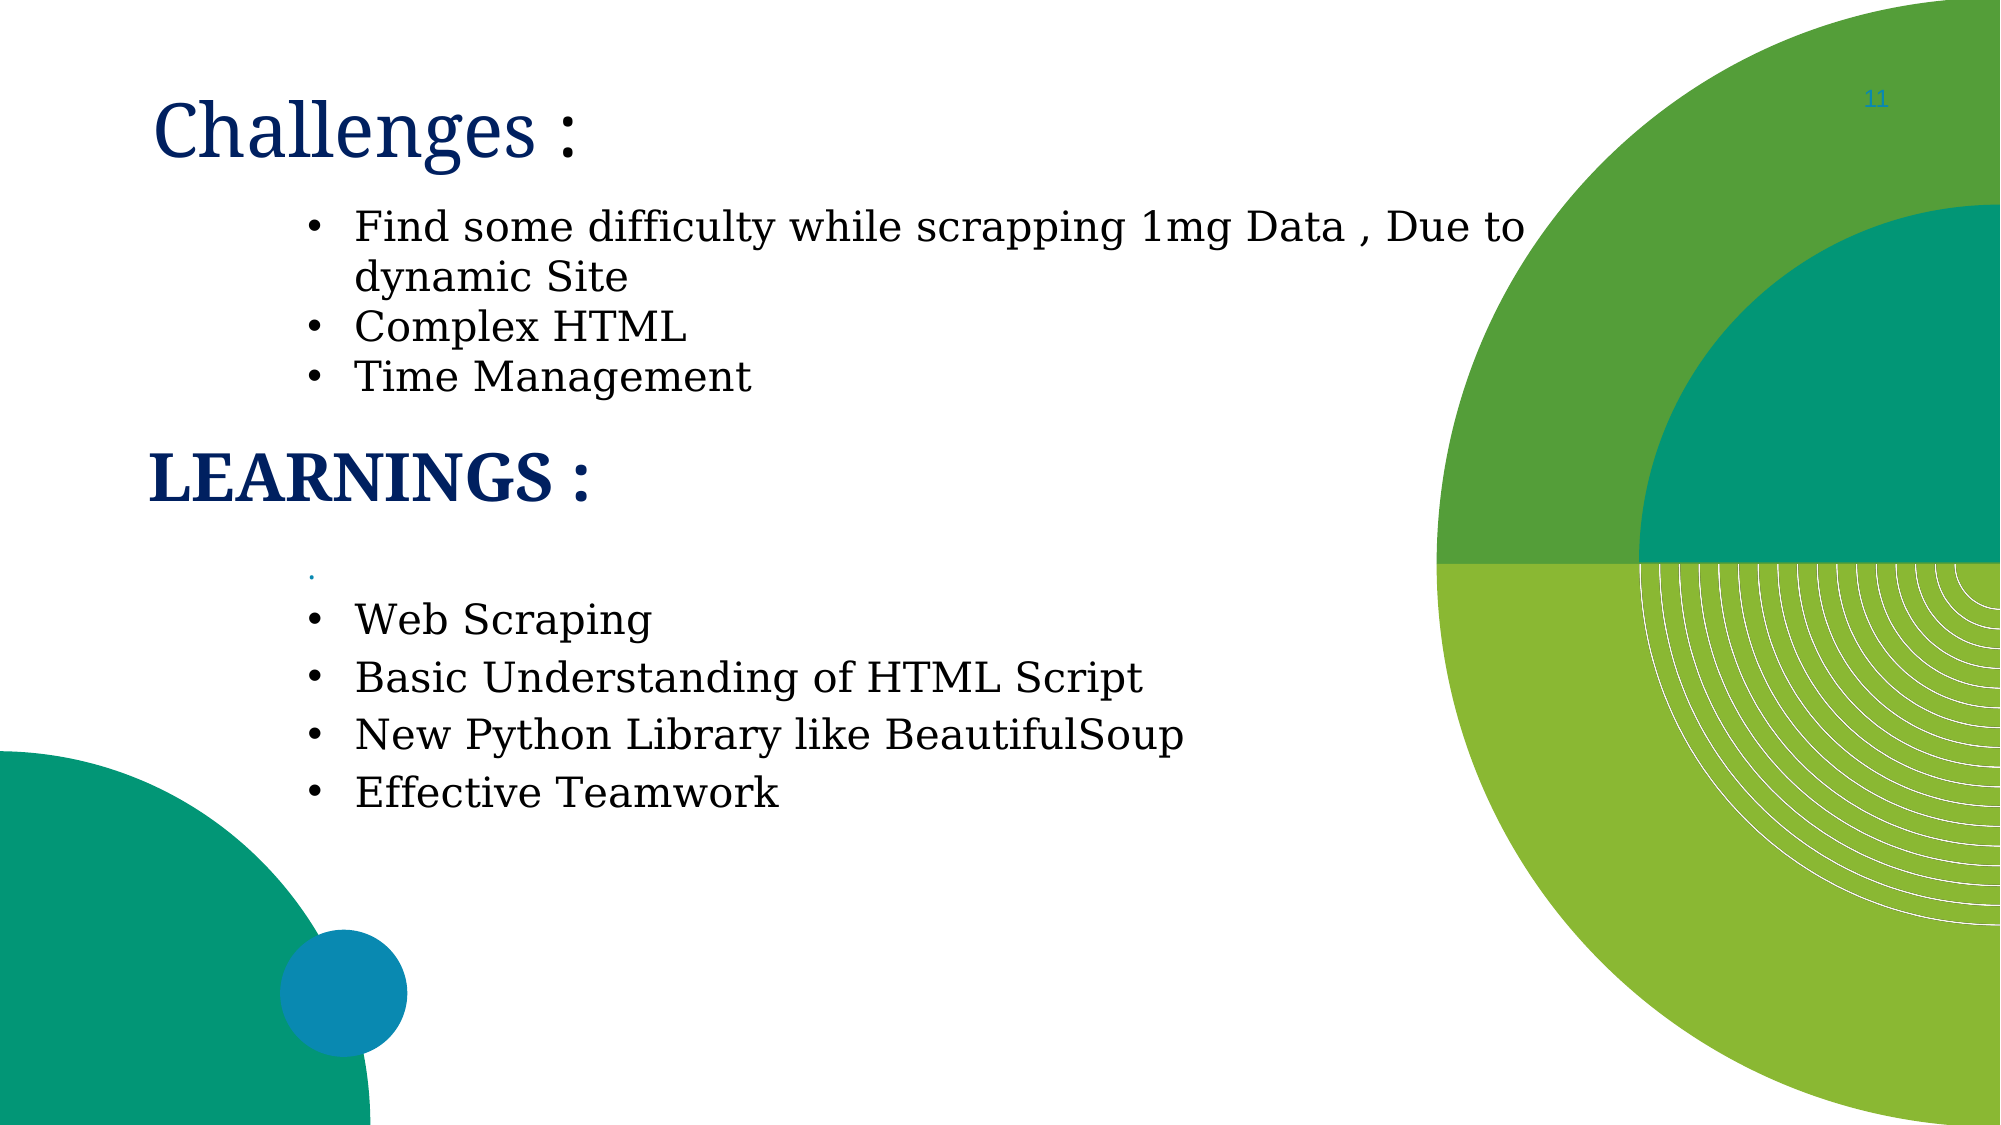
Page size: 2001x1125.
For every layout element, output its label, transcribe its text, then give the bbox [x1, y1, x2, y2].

slide_number 11 [1795, 75, 1958, 120]
list . Web Scraping Basic Understanding of HTML Script New Python Library like BeautifulSoup Effective Teamwork [292, 540, 1212, 972]
title Learnings : [133, 427, 1244, 563]
picture [1639, 564, 2000, 926]
text_box Challenges : [137, 74, 1140, 180]
text_box Find some difficulty while scrapping 1mg Data , Due to dynamic Site Complex HTML Time Management [292, 192, 1654, 408]
